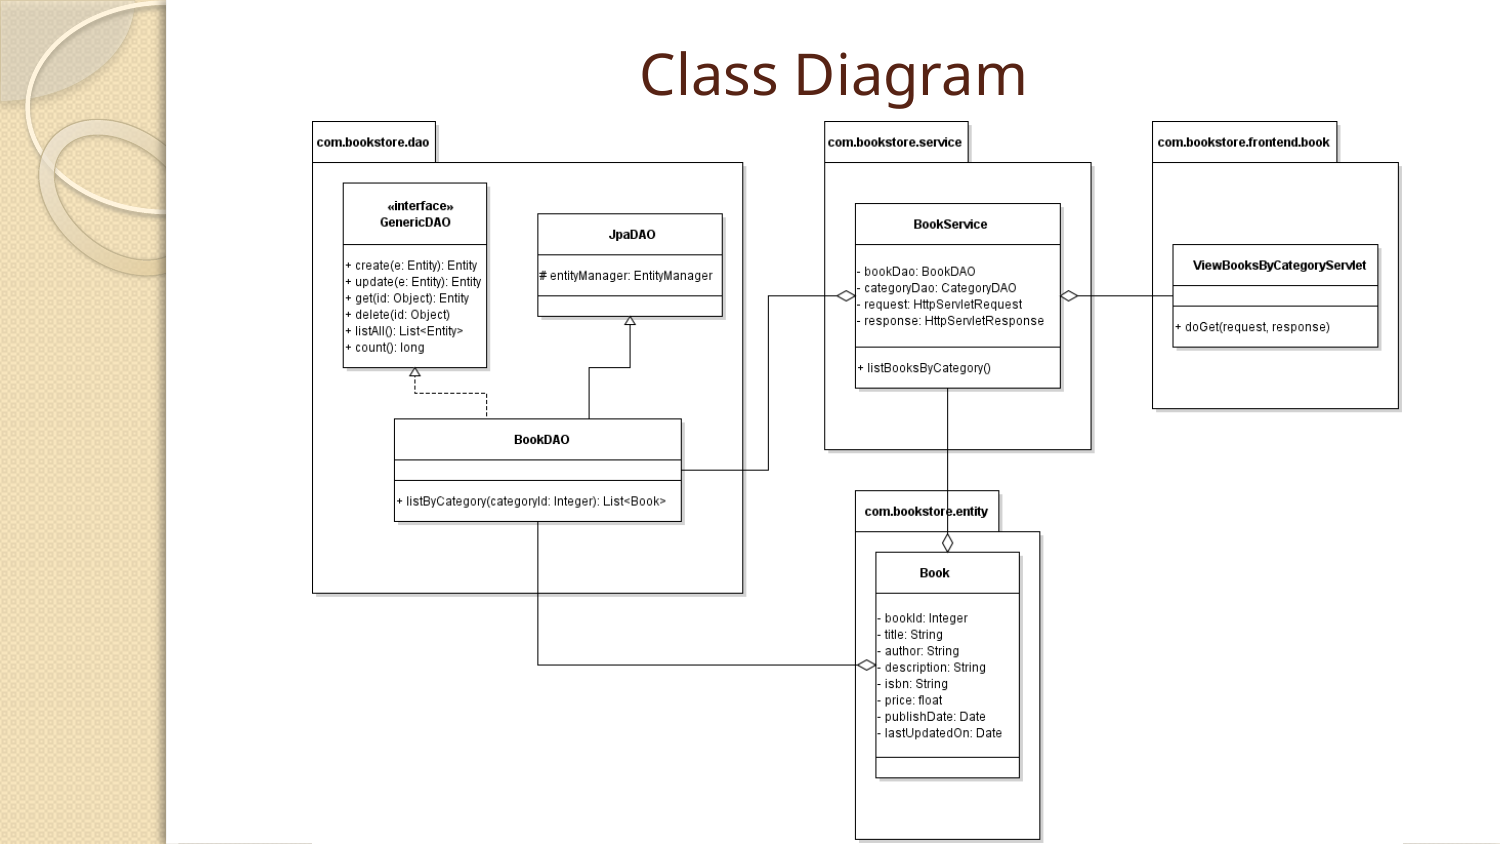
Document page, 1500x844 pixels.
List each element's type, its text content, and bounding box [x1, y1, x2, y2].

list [311, 121, 1403, 844]
title Class Diagram [624, 21, 1050, 118]
